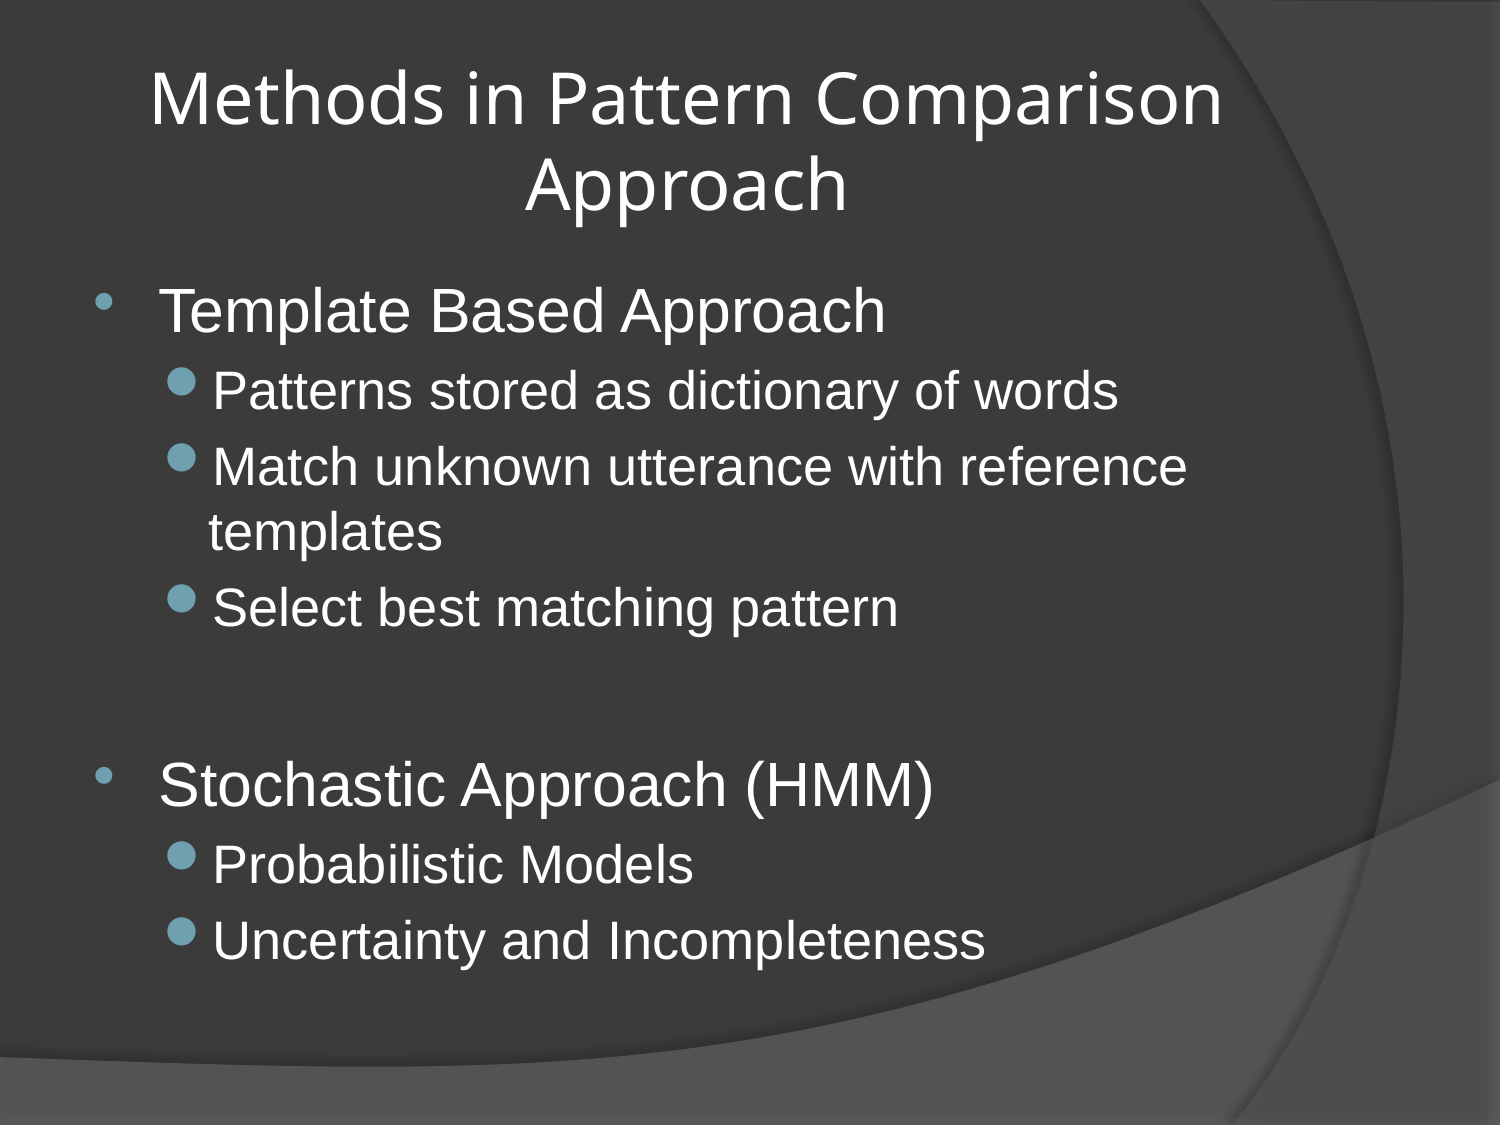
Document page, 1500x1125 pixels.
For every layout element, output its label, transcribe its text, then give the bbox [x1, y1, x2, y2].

list Template Based Approach Patterns stored as dictionary of words Match unknown utterance with reference templates Select best matching pattern Stochastic Approach (HMM) Probabilistic Models Uncertainty and Incompleteness [75, 262, 1300, 1005]
title Methods in Pattern Comparison Approach [75, 45, 1300, 233]
